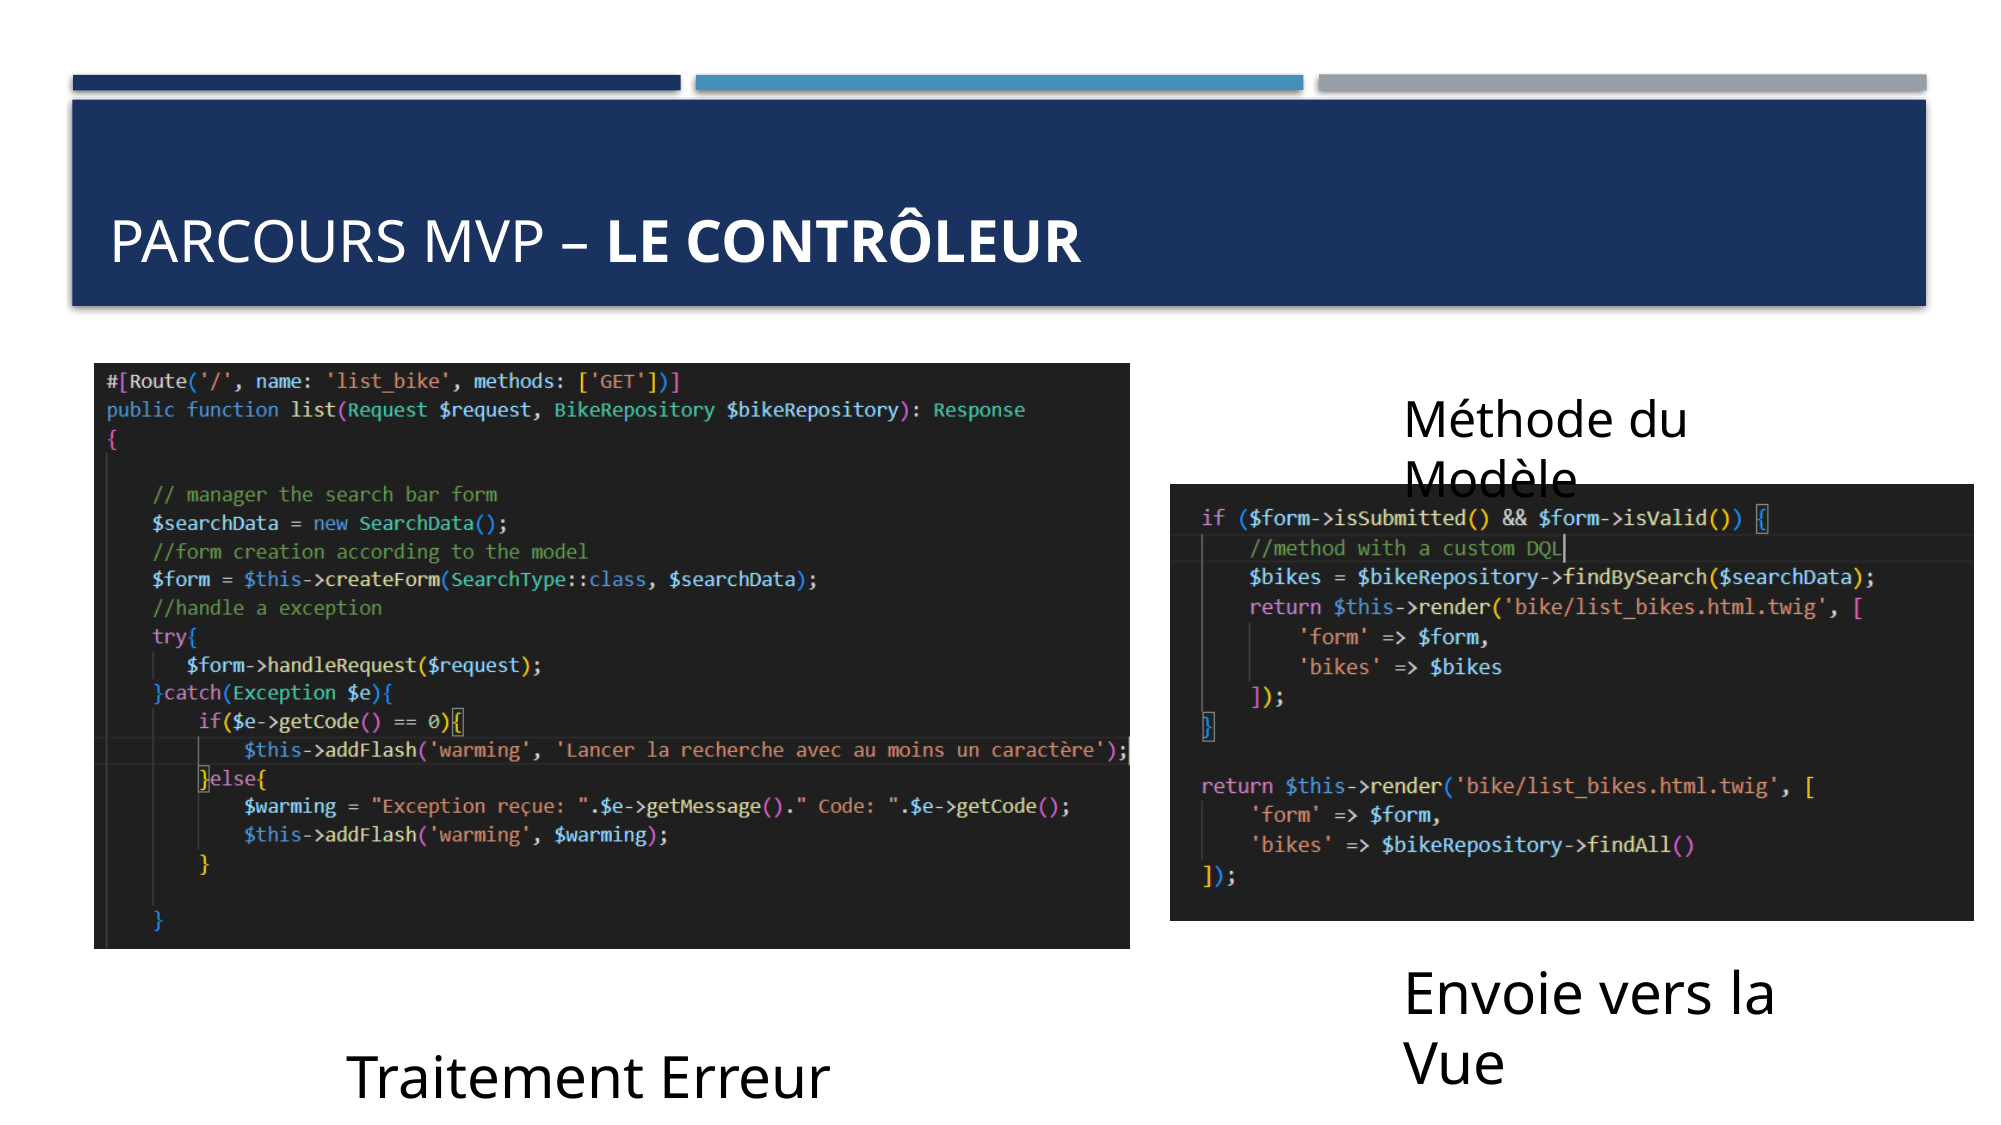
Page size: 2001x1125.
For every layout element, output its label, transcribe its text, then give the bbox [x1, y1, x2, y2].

text_box Envoie vers la Vue [1388, 948, 1844, 1104]
title Parcours mvp – le contrôleur [94, 119, 1904, 282]
picture [1170, 483, 1974, 922]
text_box Méthode du Modèle [1388, 380, 1871, 482]
picture [93, 362, 1131, 950]
text_box Traitement Erreur [331, 1032, 857, 1118]
